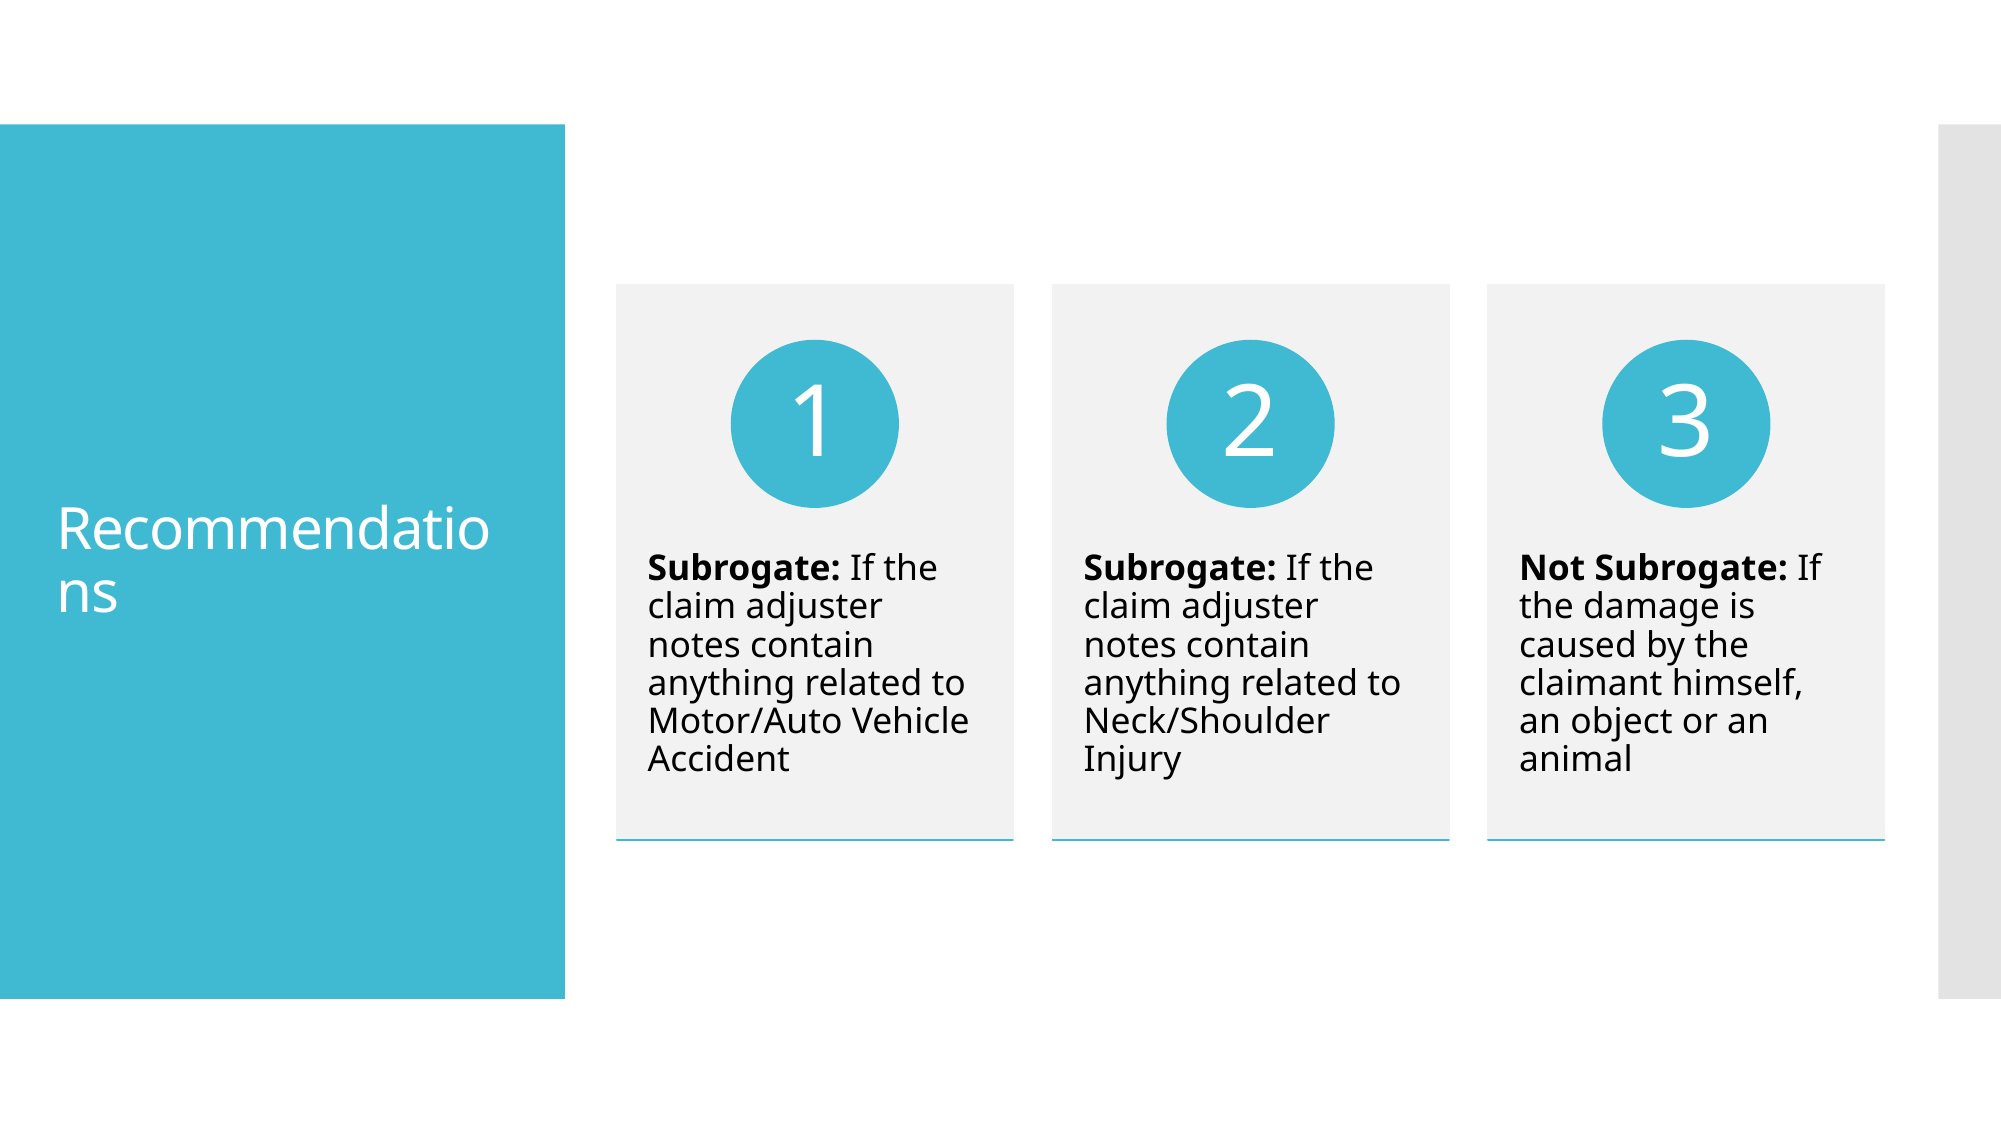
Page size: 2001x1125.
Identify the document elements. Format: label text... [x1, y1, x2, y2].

title Recommendations [41, 184, 525, 940]
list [616, 145, 1885, 980]
